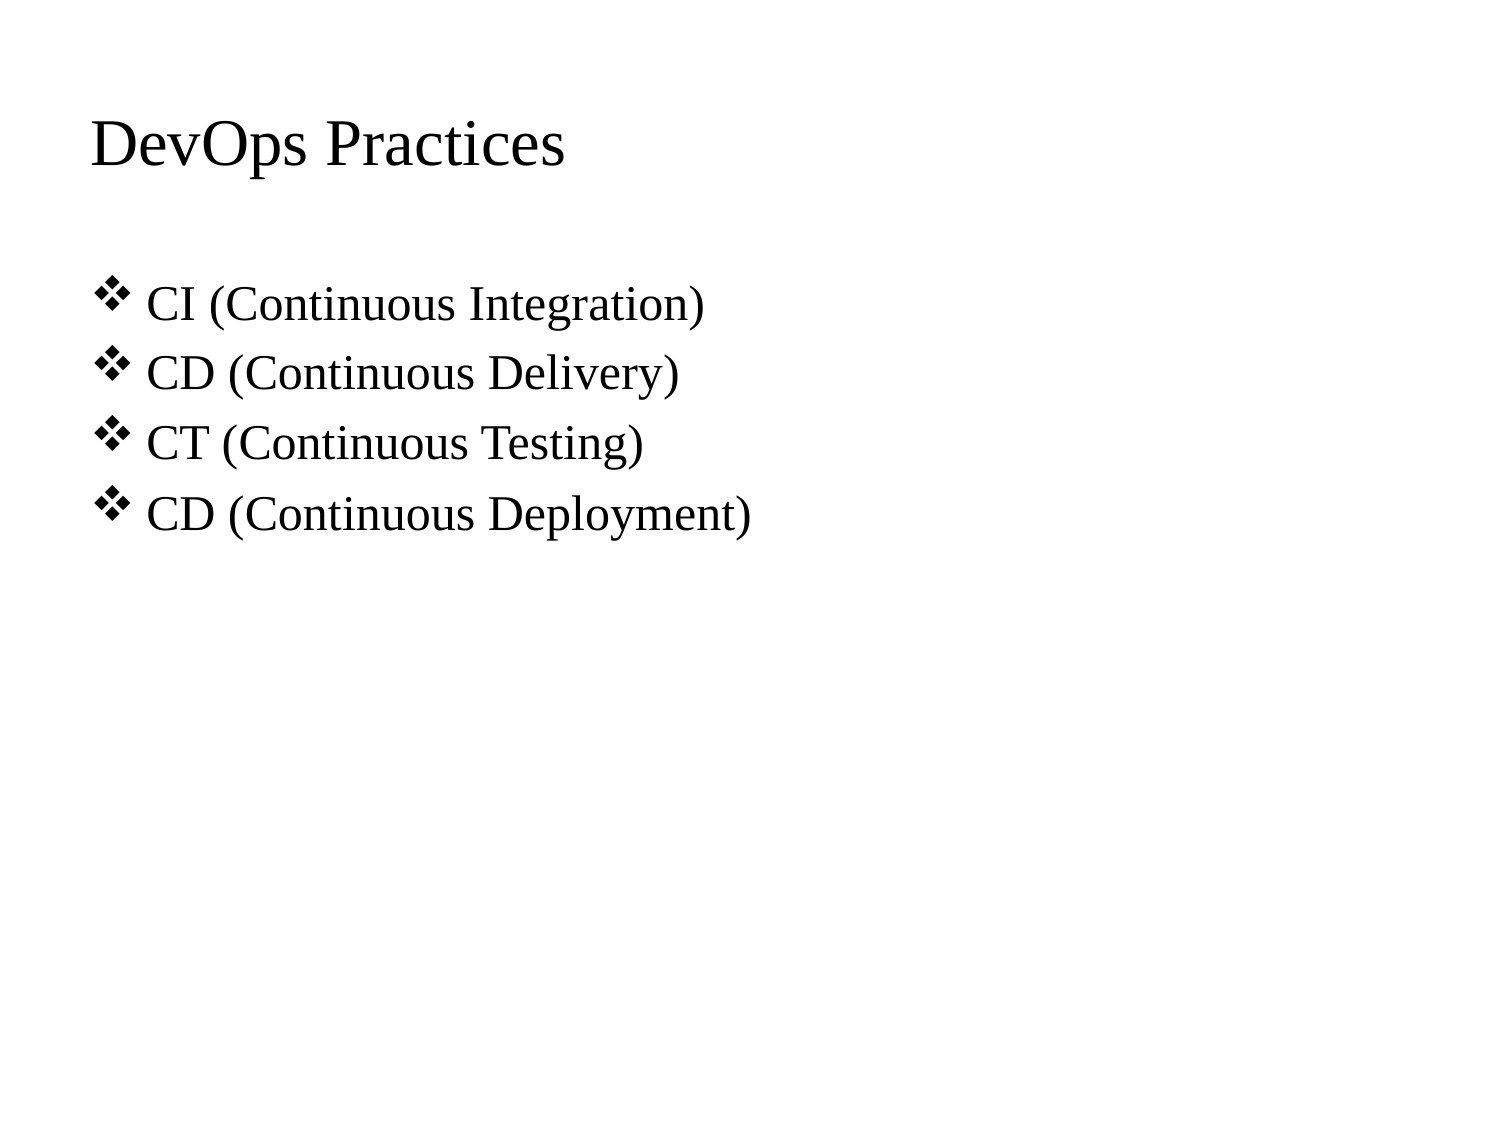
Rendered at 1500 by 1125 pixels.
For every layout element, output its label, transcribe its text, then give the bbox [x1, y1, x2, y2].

list CI (Continuous Integration) CD (Continuous Delivery) CT (Continuous Testing) CD (Continuous Deployment) [75, 262, 1425, 1005]
title DevOps Practices [75, 45, 1425, 233]
